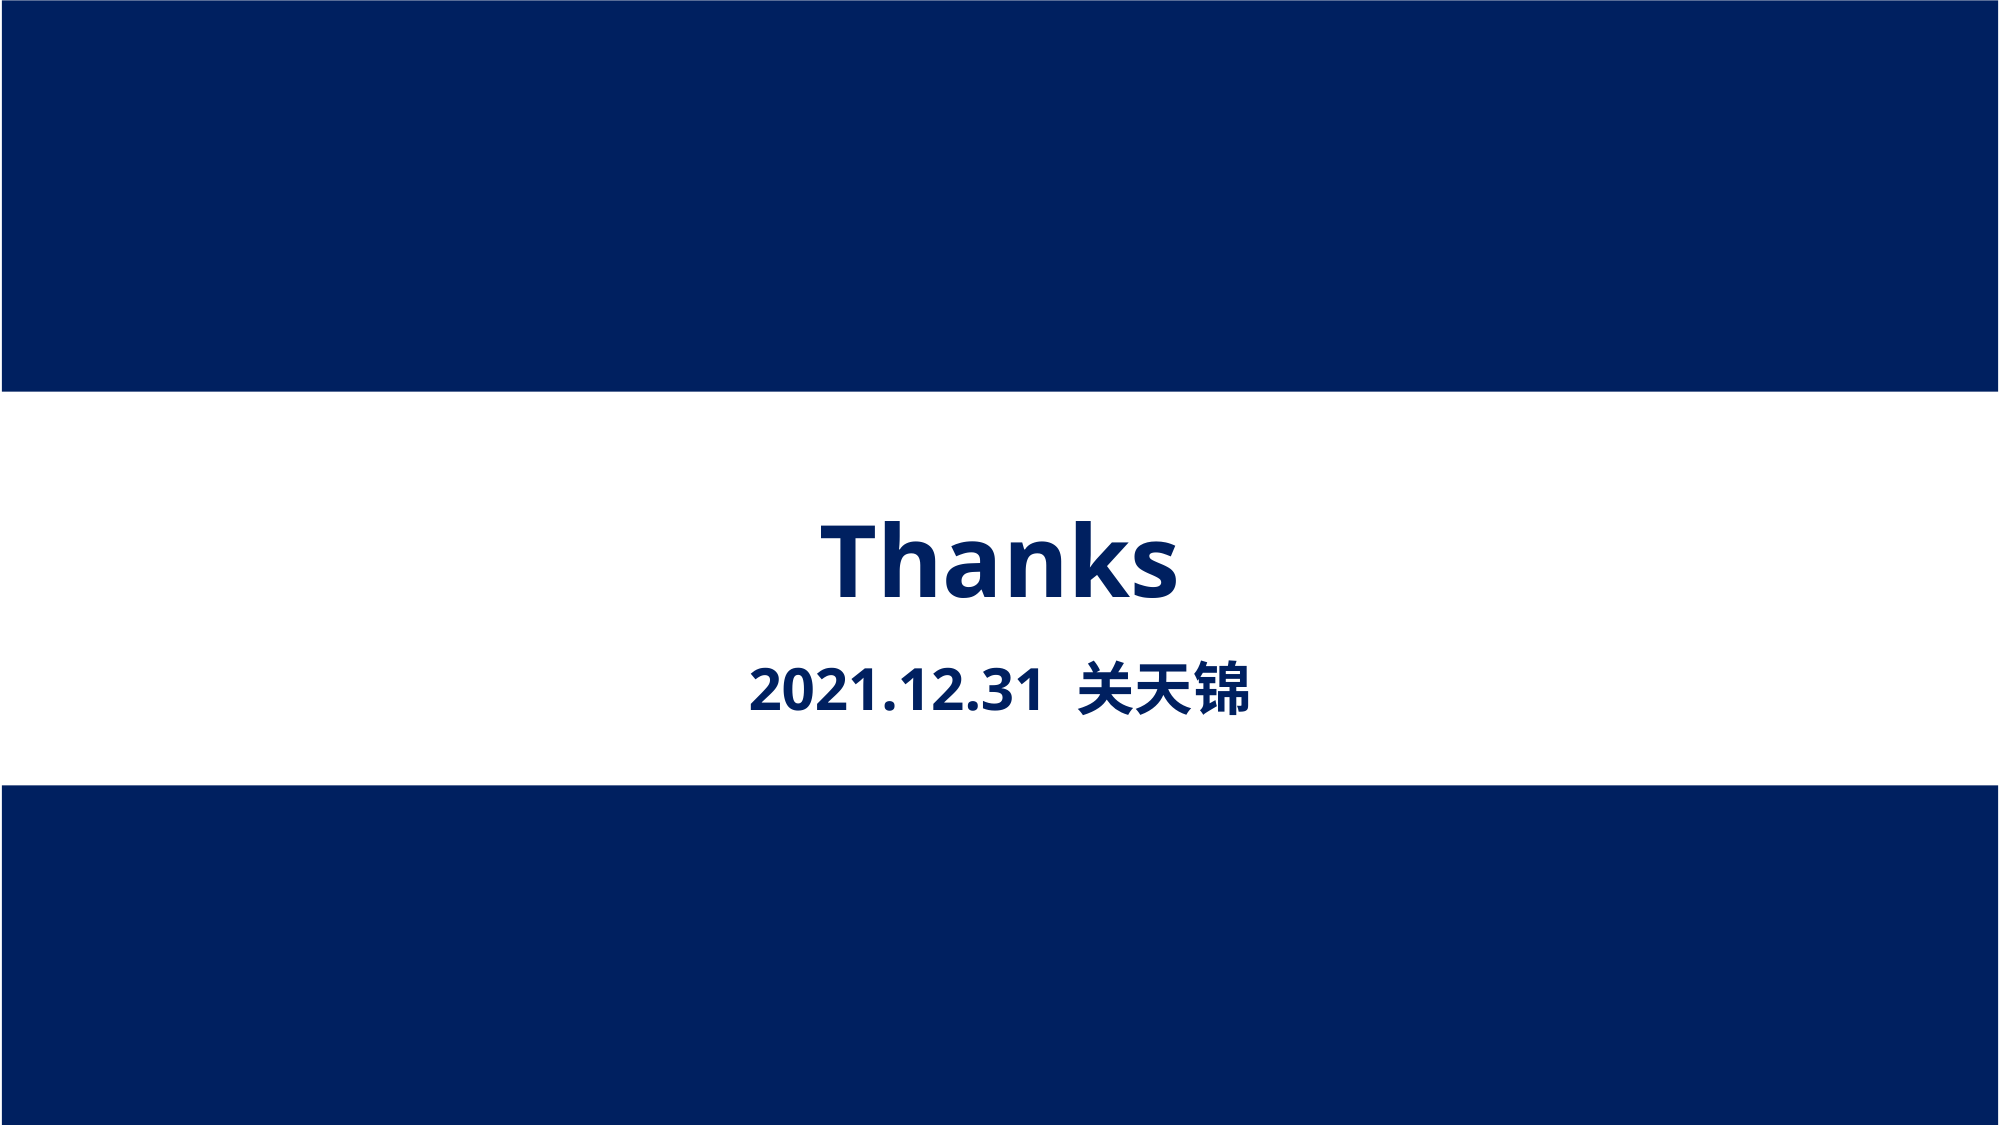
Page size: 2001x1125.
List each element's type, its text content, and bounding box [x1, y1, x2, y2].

text_box [0, 1, 1999, 1125]
text_box Thanks 2021.12.31 关天锦 [733, 429, 1267, 730]
text_box [1, 784, 1999, 1125]
text_box [1, 0, 1999, 393]
